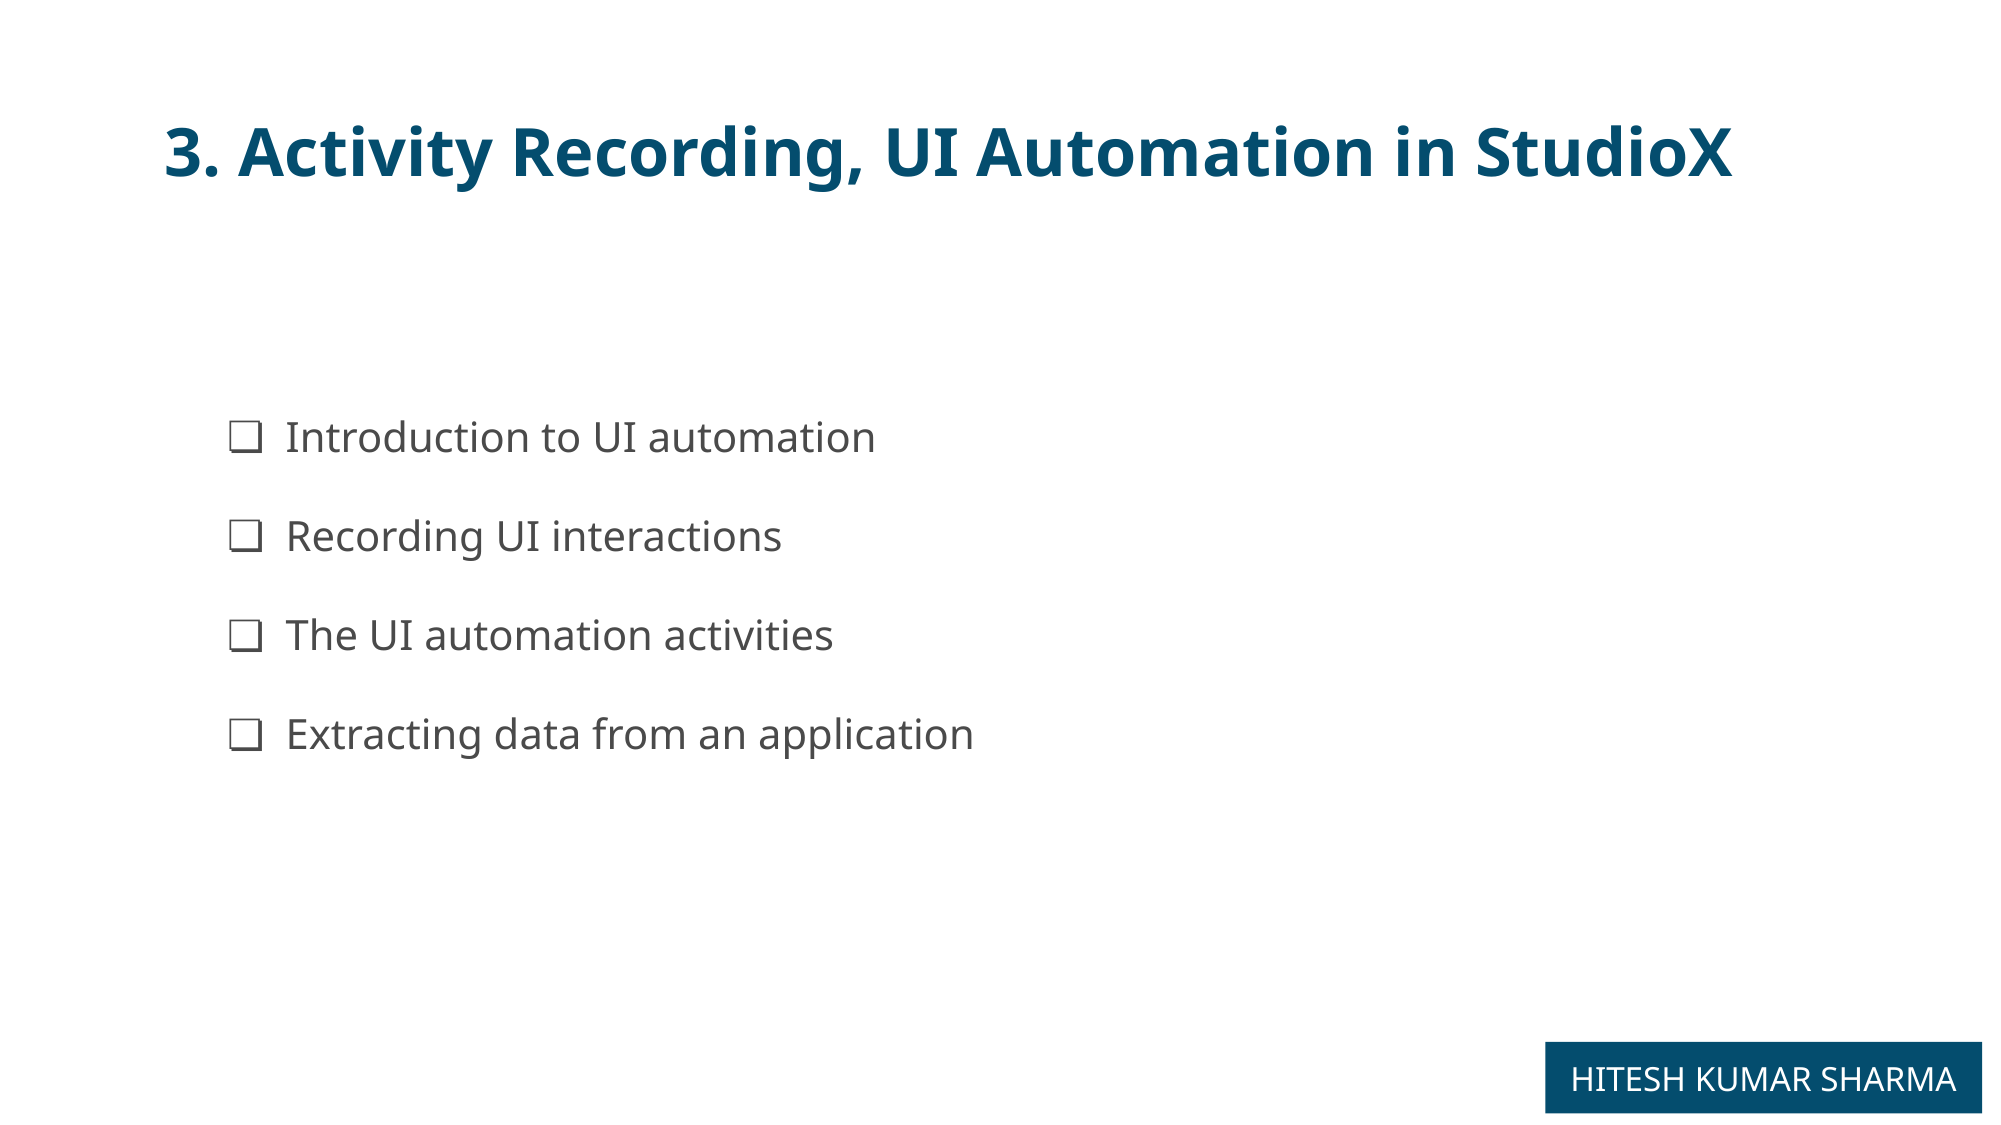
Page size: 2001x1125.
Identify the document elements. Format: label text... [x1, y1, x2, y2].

text_box 3. Activity Recording, UI Automation in StudioX [164, 109, 1828, 201]
text_box Introduction to UI automation Recording UI interactions The UI automation activities Extracting data from an application [195, 387, 1749, 773]
footer HITESH KUMAR SHARMA [1545, 1041, 1983, 1114]
